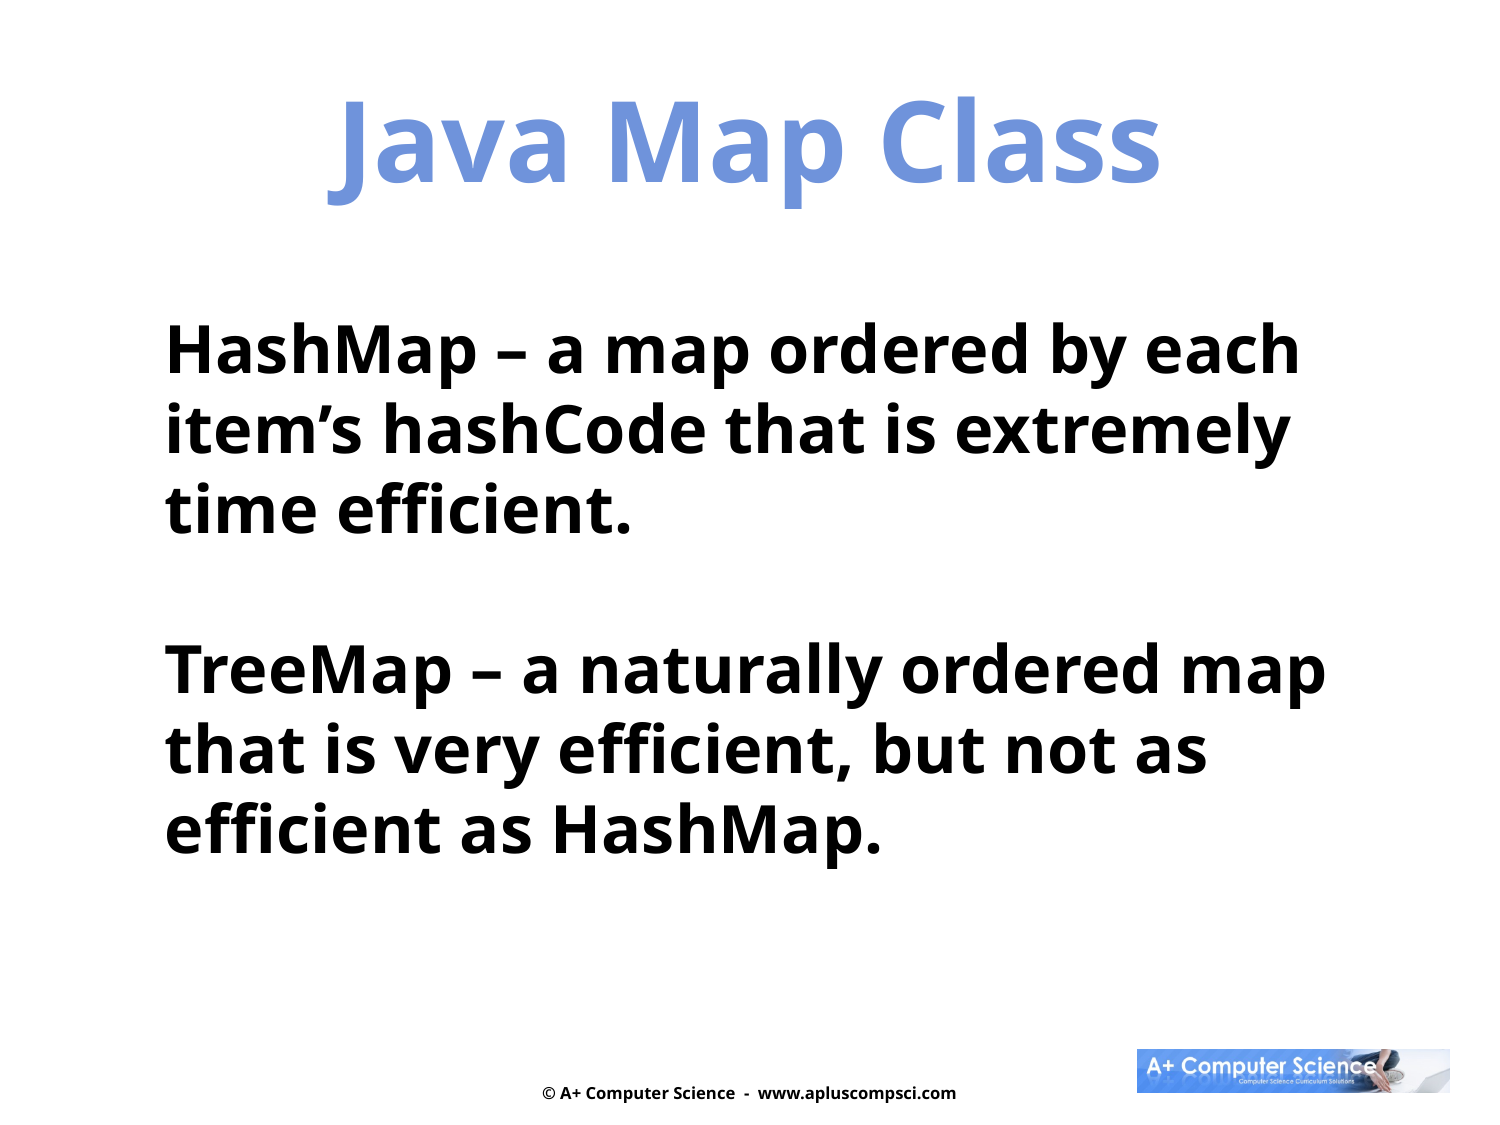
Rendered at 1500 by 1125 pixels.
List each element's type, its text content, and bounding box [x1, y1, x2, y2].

text_box HashMap – a map ordered by each item’s hashCode that is extremely time efficient. TreeMap – a naturally ordered map that is very efficient, but not as efficient as HashMap. [150, 299, 1388, 875]
footer © A+ Computer Science - www.apluscompsci.com [512, 1024, 988, 1101]
text_box Java Map Class [0, 62, 1500, 213]
picture [1137, 1049, 1450, 1093]
